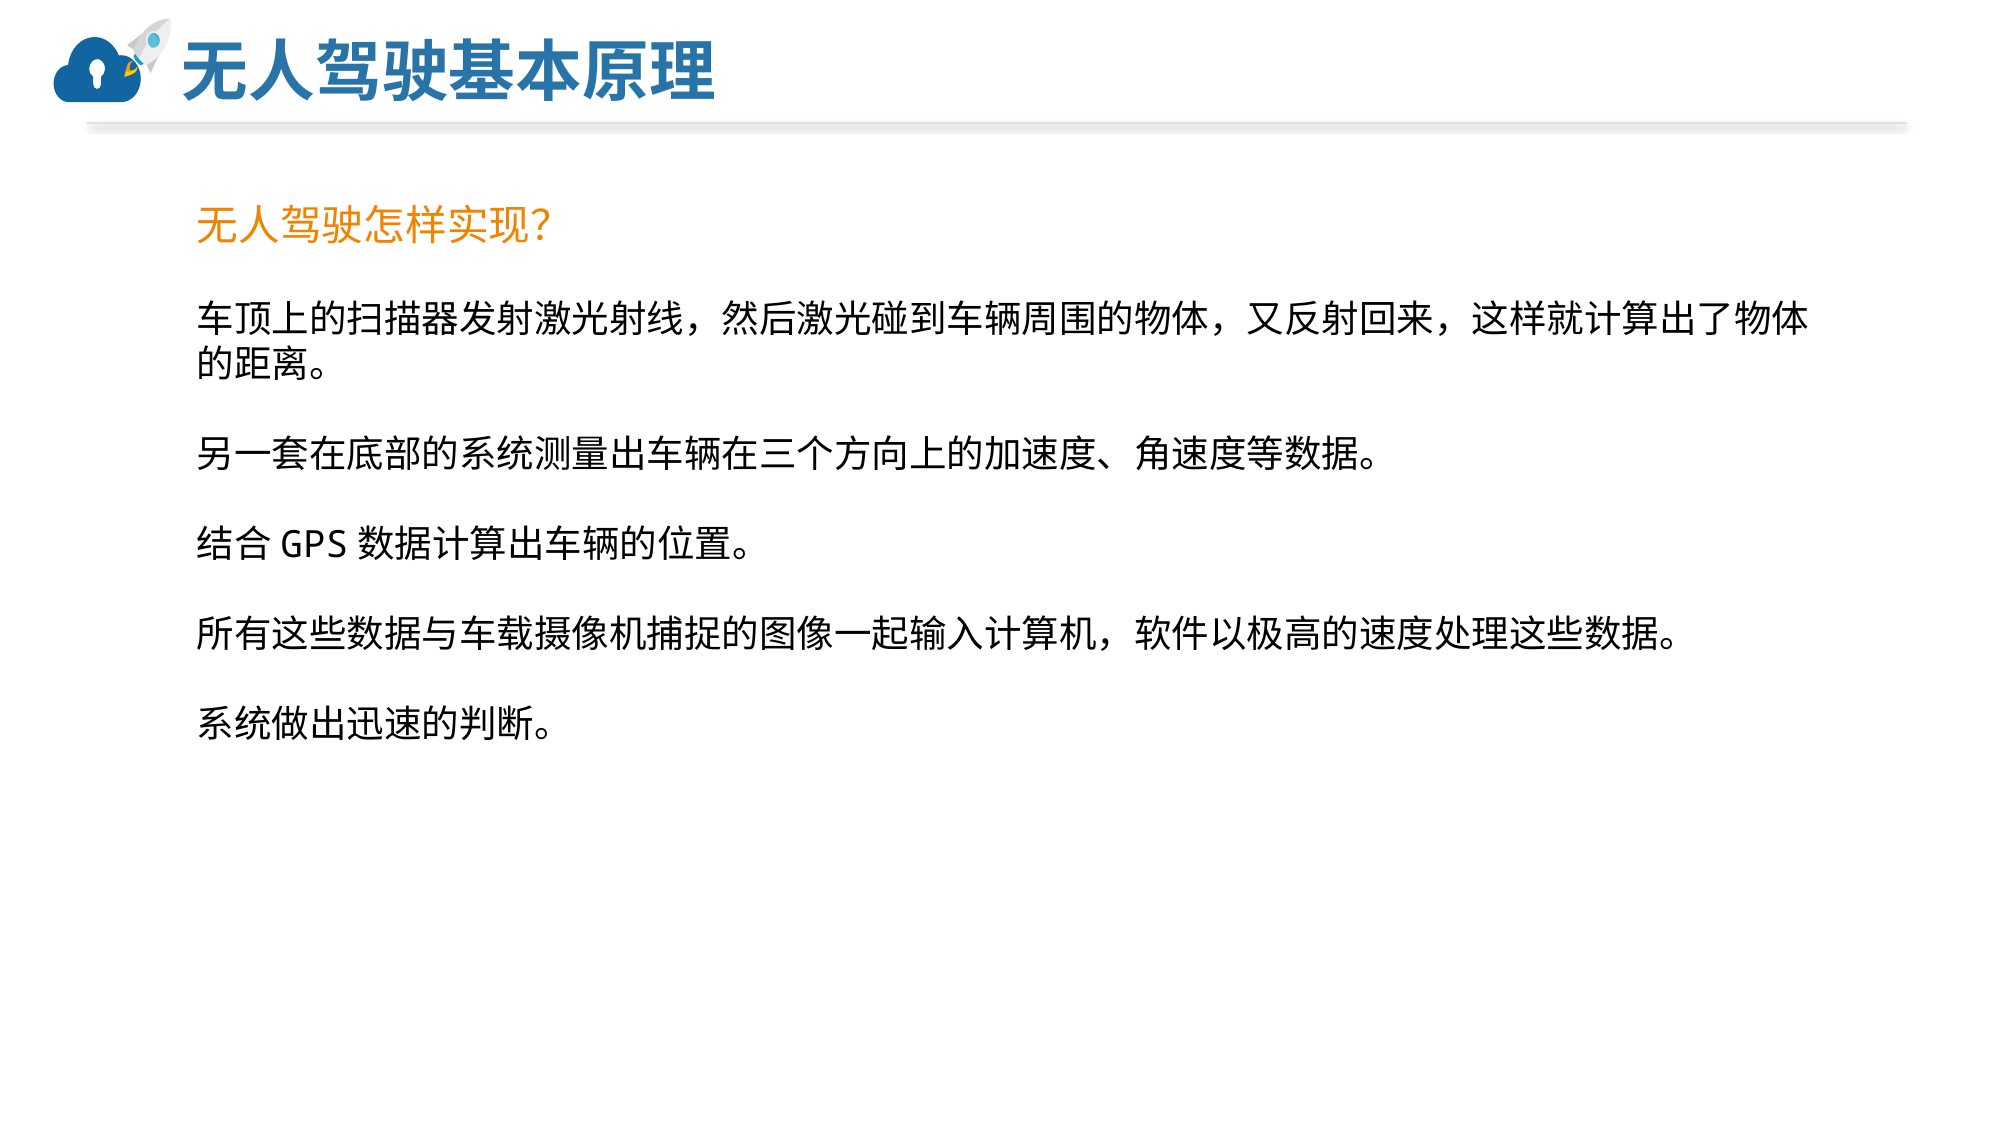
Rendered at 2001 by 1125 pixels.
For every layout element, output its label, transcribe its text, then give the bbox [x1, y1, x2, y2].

picture [113, 7, 182, 91]
text_box 无人驾驶怎样实现？ [181, 191, 1807, 257]
title 无人驾驶基本原理 [181, 29, 1516, 108]
text_box 车顶上的扫描器发射激光射线，然后激光碰到车辆周围的物体，又反射回来，这样就计算出了物体的距离。 另一套在底部的系统测量出车辆在三个方向上的加速度、角速度等数据。 结合GPS数据计算出车辆的位置。 所有这些数据与车载摄像机捕捉的图像一起输入计算机，软件以极高的速度处理这些数据。 系统做出迅速的判断。 [181, 287, 1838, 753]
